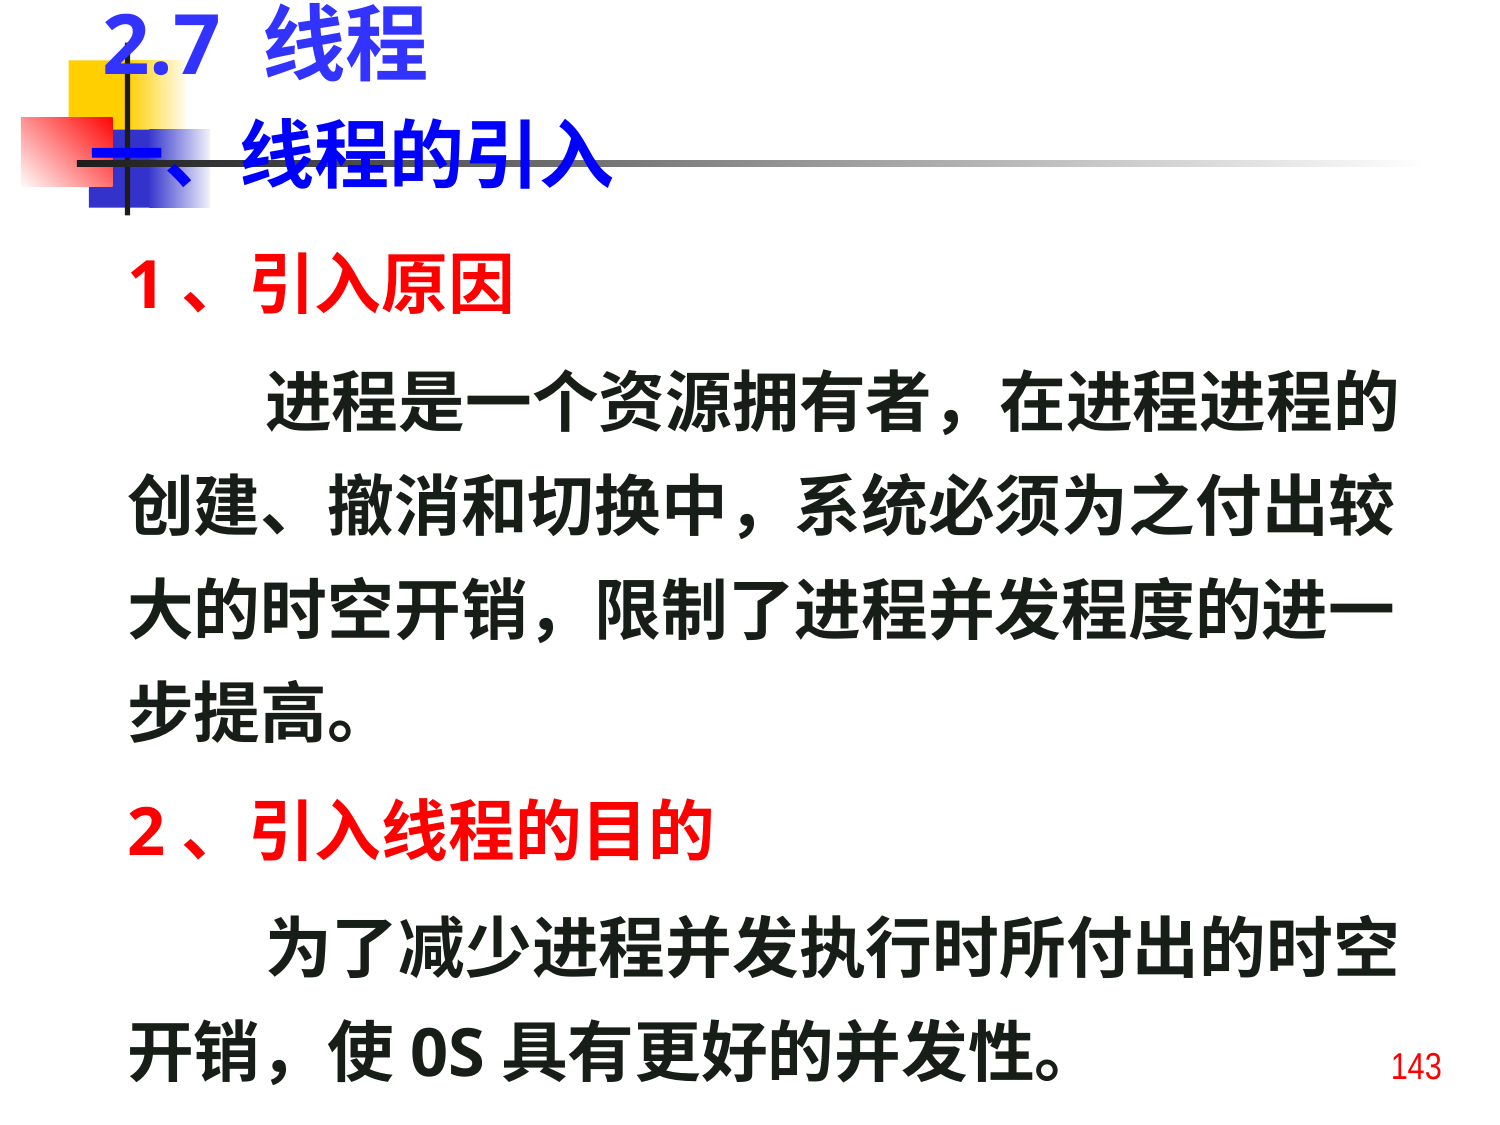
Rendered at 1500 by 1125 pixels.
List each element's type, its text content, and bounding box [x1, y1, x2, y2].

text_box 2.7 线程 [87, 0, 939, 99]
text_box 一、线程的引入 [75, 99, 1463, 205]
text_box 1、引入原因 进程是一个资源拥有者，在进程进程的创建、撤消和切换中，系统必须为之付出较大的时空开销，限制了进程并发程度的进一步提高。 2、引入线程的目的 为了减少进程并发执行时所付出的时空开销，使0S具有更好的并发性。 [112, 210, 1463, 1098]
text_box 143 [1376, 1034, 1471, 1094]
